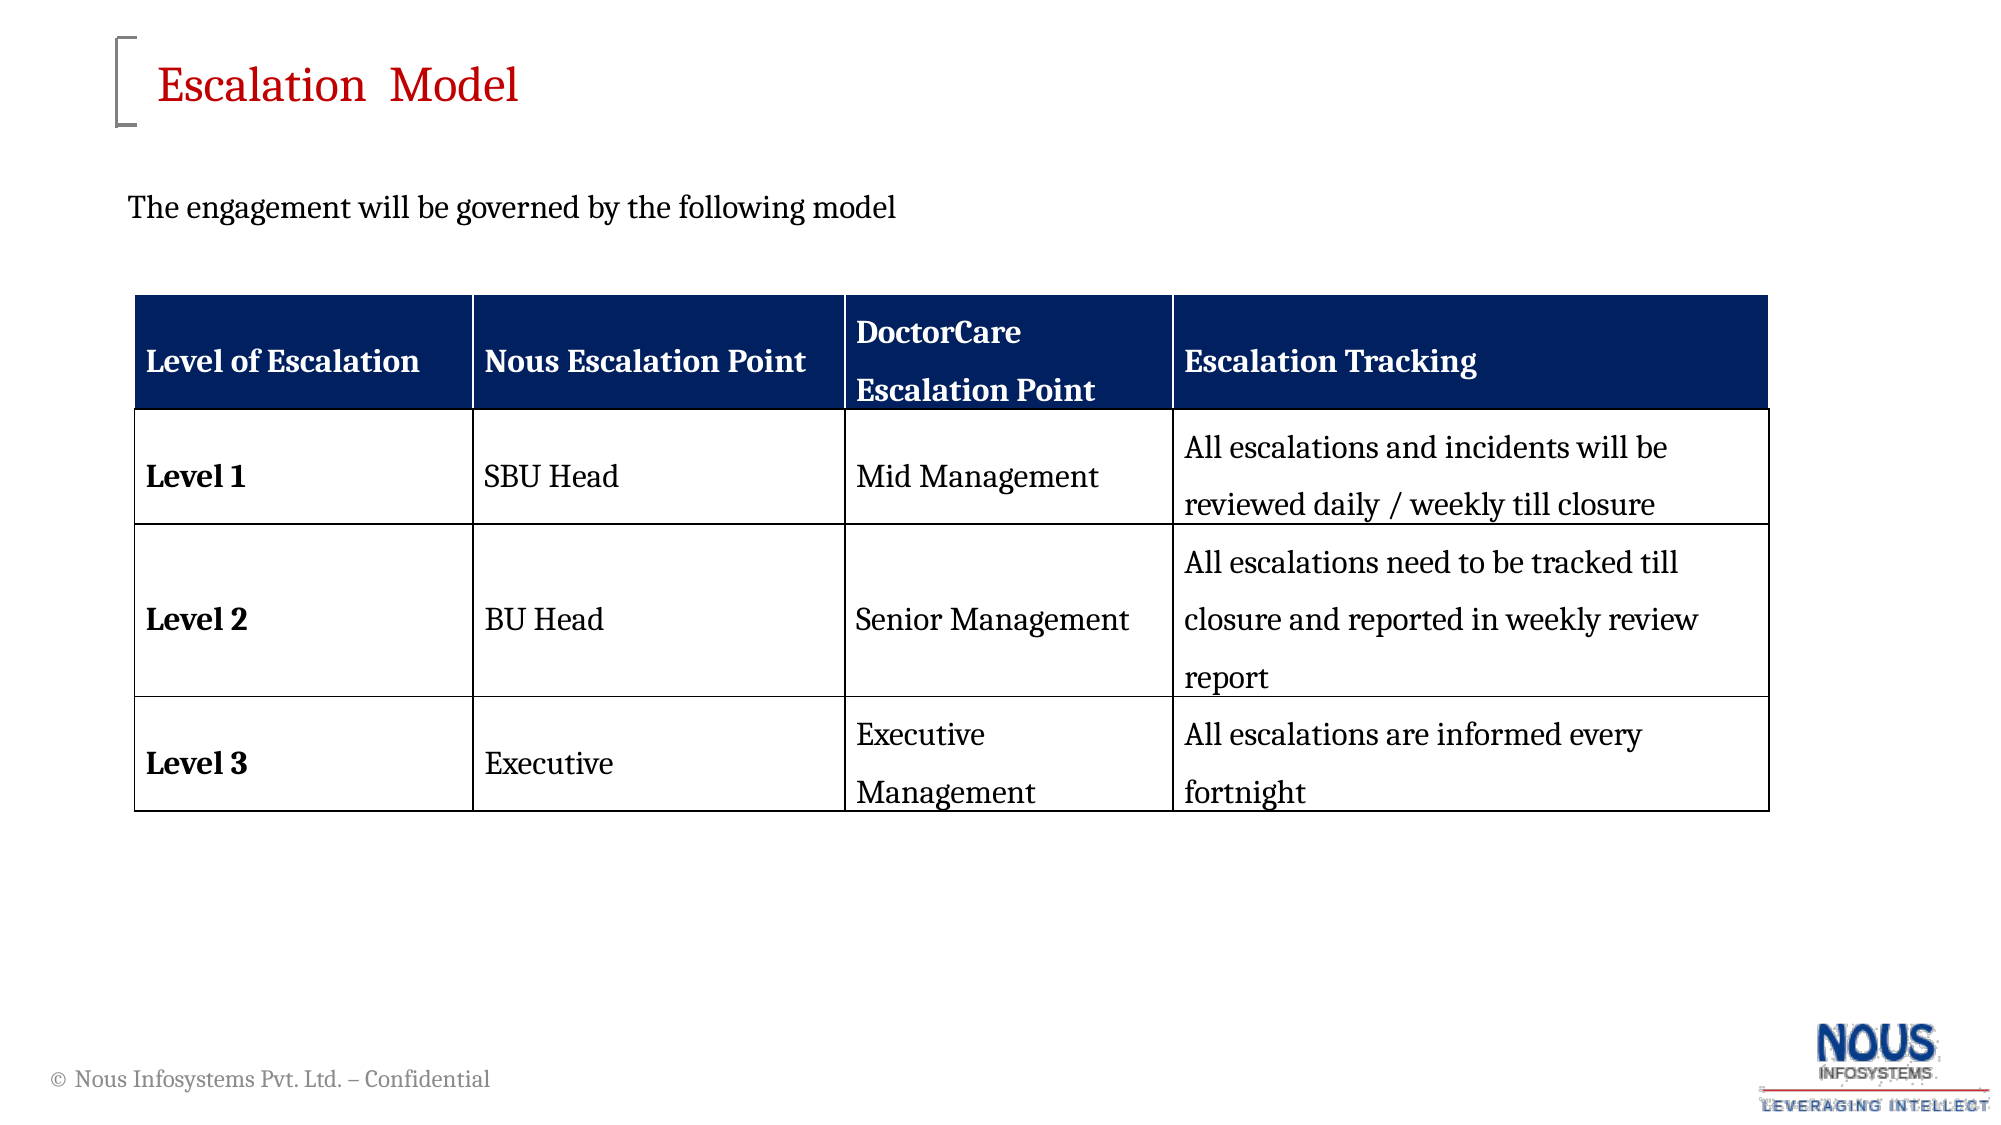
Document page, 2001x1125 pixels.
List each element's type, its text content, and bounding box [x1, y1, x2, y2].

table_cell Executive [474, 697, 844, 810]
table_cell Senior Management [846, 525, 1172, 696]
table_cell Level 2 [135, 525, 472, 696]
table_cell BU Head [474, 525, 844, 696]
table_cell All escalations need to be tracked till closure and reported in weekly review report [1174, 525, 1768, 696]
picture [1749, 1008, 2000, 1125]
table_header Escalation Tracking [1174, 295, 1768, 408]
table_cell All escalations and incidents will be reviewed daily / weekly till closure [1174, 410, 1768, 523]
table_cell Level 3 [135, 697, 472, 810]
table_header DoctorCare Escalation Point [846, 295, 1172, 408]
table_header Nous Escalation Point [474, 295, 844, 408]
text_box The engagement will be governed by the following model [112, 177, 1913, 255]
table_cell Level 1 [135, 410, 472, 523]
table_header Level of Escalation [135, 295, 472, 408]
table_cell Mid Management [846, 410, 1172, 523]
title Escalation Model [142, 24, 1342, 138]
table_cell All escalations are informed every fortnight [1174, 697, 1768, 810]
table_cell SBU Head [474, 410, 844, 523]
table_cell Executive Management [846, 697, 1172, 810]
